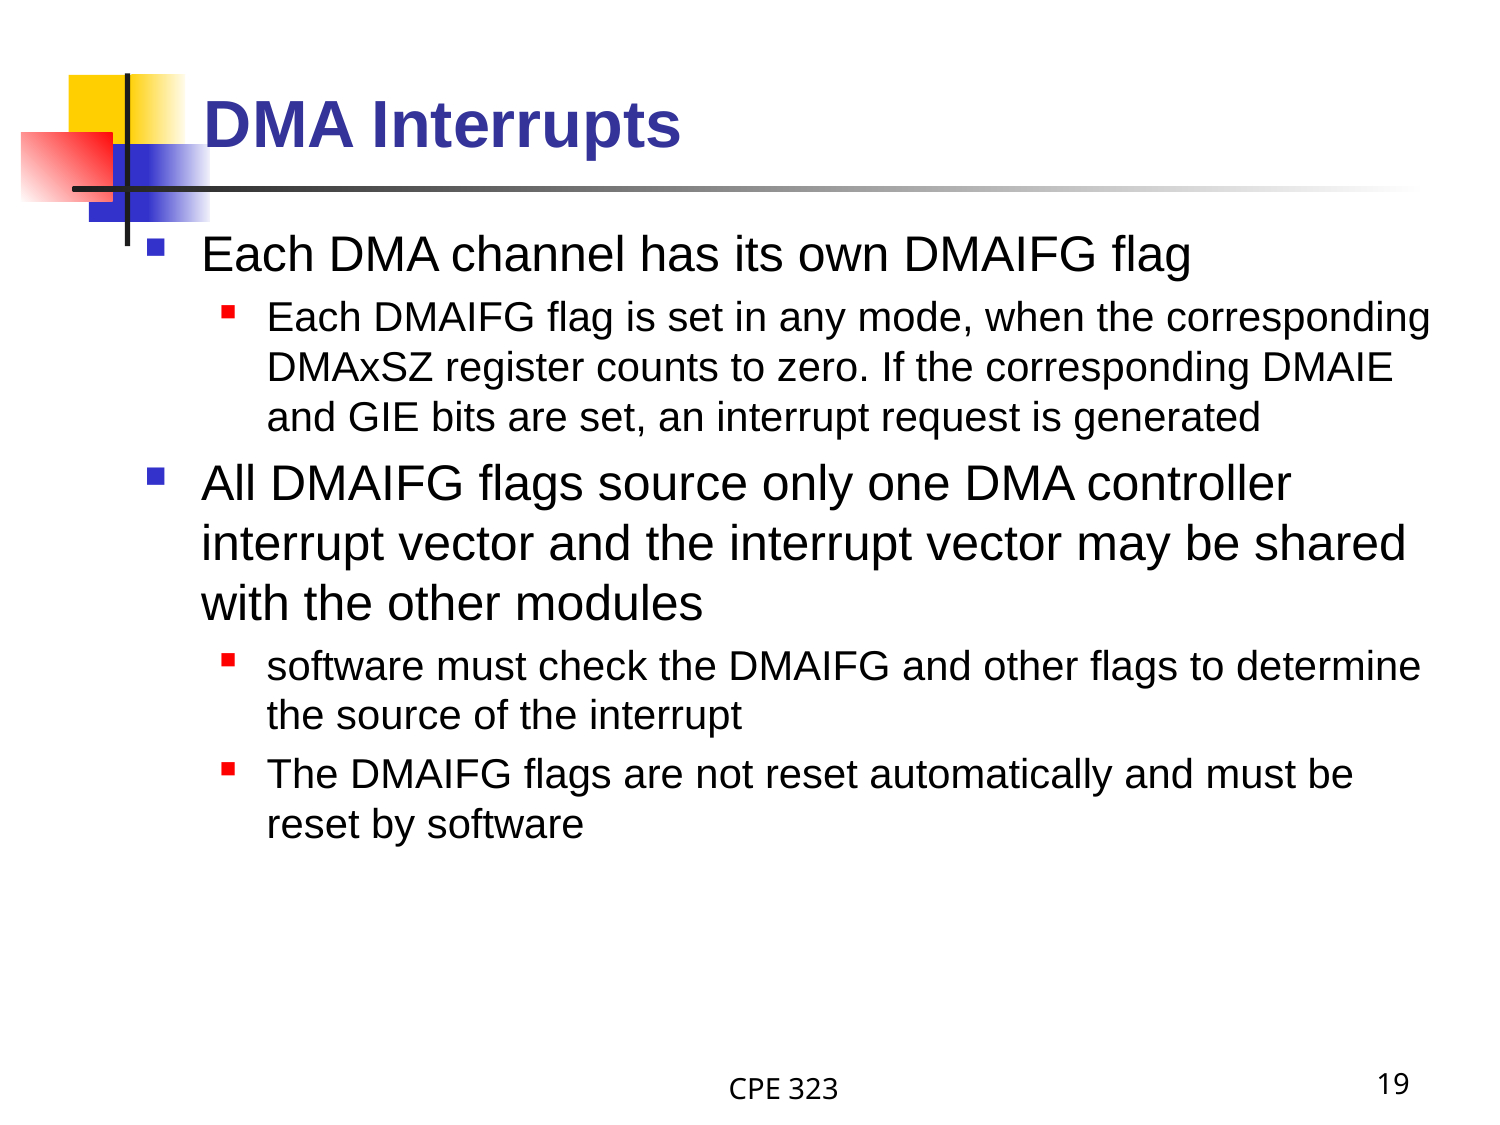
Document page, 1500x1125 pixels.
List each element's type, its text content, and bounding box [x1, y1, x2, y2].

title DMA Interrupts [188, 26, 1468, 169]
list Each DMA channel has its own DMAIFG flag Each DMAIFG flag is set in any mode, when the corresponding DMAxSZ register counts to zero. If the corresponding DMAIE and GIE bits are set, an interrupt request is generated All DMAIFG flags source only one DMA controller interrupt vector and the interrupt vector may be shared with the other modules software must check the DMAIFG and other flags to determine the source of the interrupt The DMAIFG flags are not reset automatically and must be reset by software [129, 213, 1470, 1083]
footer CPE 323 [549, 1037, 1026, 1113]
slide_number 19 [1112, 1037, 1426, 1113]
